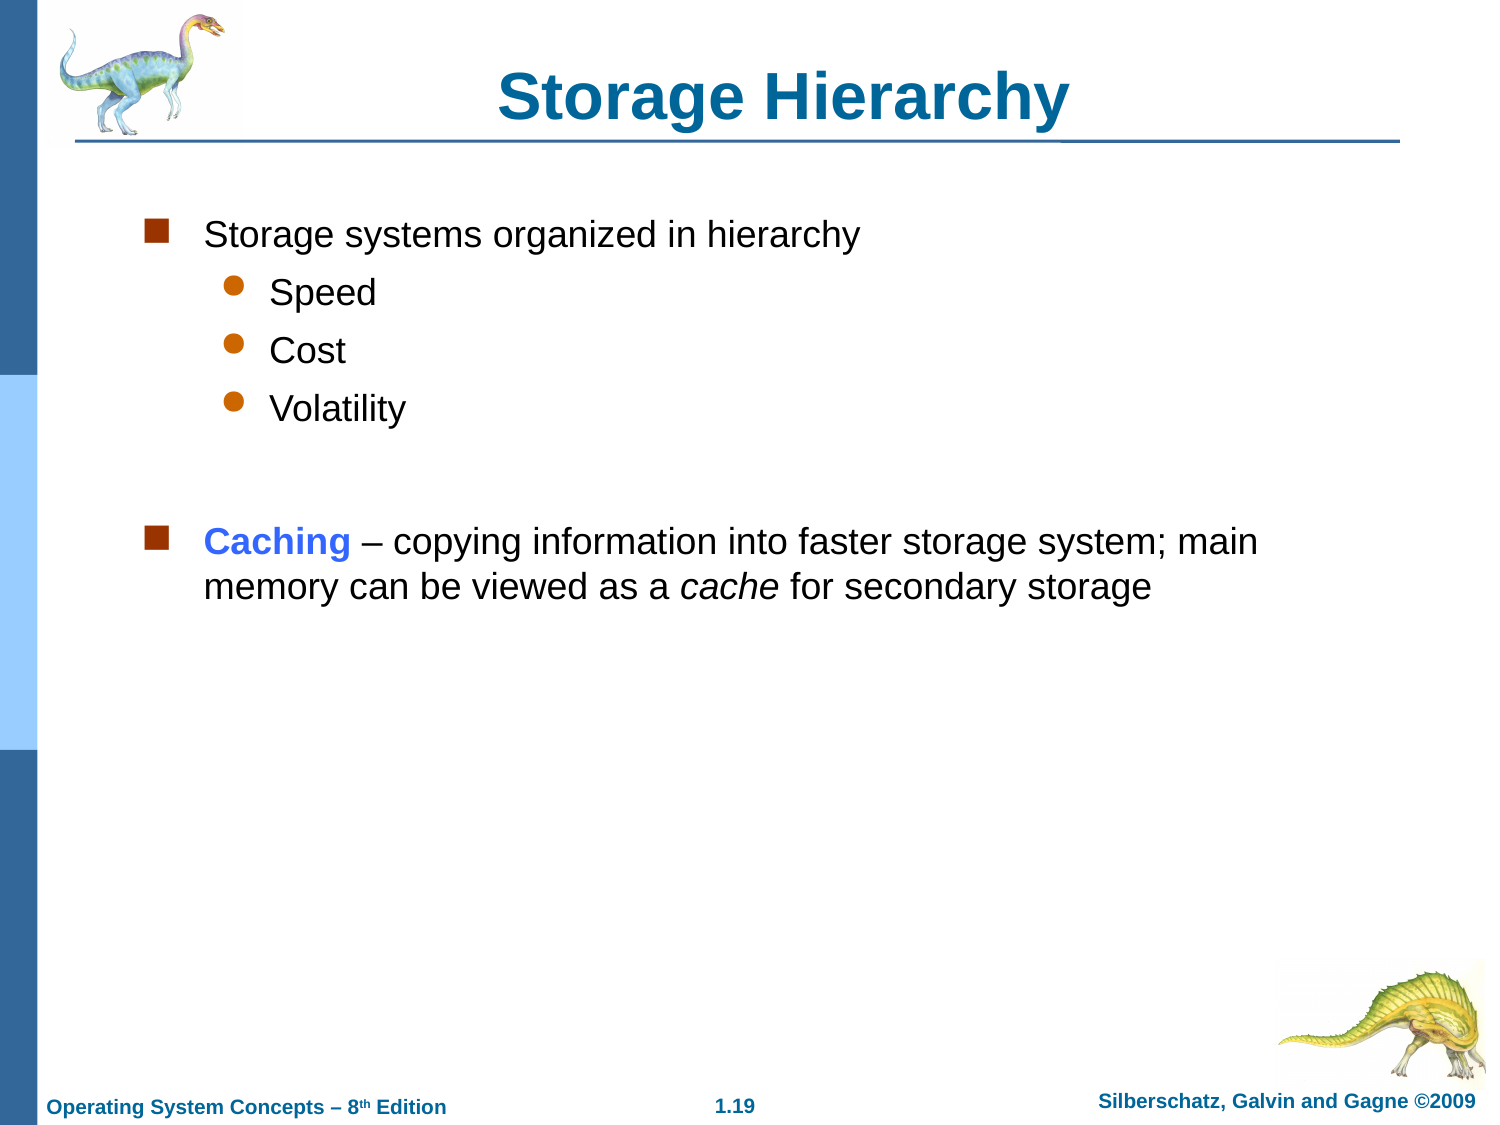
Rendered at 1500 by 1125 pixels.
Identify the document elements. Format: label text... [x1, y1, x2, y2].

picture [1275, 959, 1486, 1090]
picture [46, 0, 243, 149]
title Storage Hierarchy [143, 45, 1426, 141]
list Storage systems organized in hierarchy Speed Cost Volatility Caching – copying information into faster storage system; main memory can be viewed as a cache for secondary storage [132, 202, 1406, 946]
